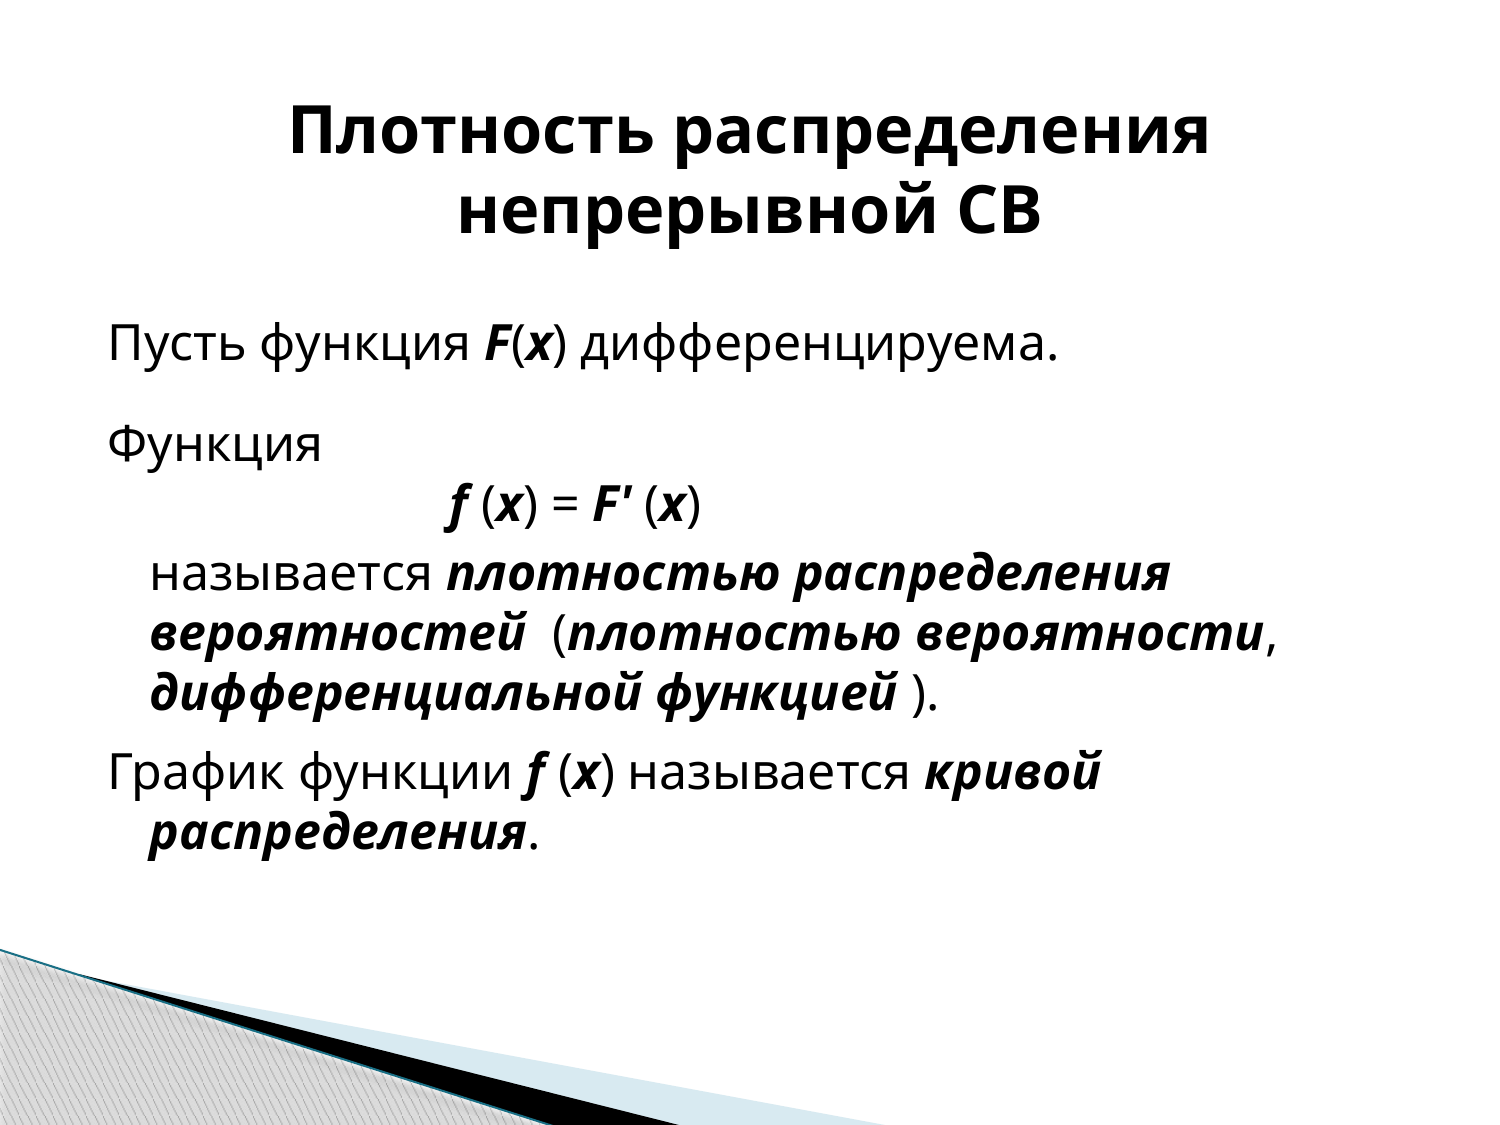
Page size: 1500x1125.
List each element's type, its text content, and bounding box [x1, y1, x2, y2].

title Плотность распределения непрерывной СВ [76, 90, 1424, 244]
list Пусть функция F(x) дифференцируема. Функция f (x) = F' (x) называется плотностью распределения вероятностей (плотностью вероятности, дифференциальной функцией ). График функции f (x) называется кривой распределения. [75, 302, 1425, 941]
